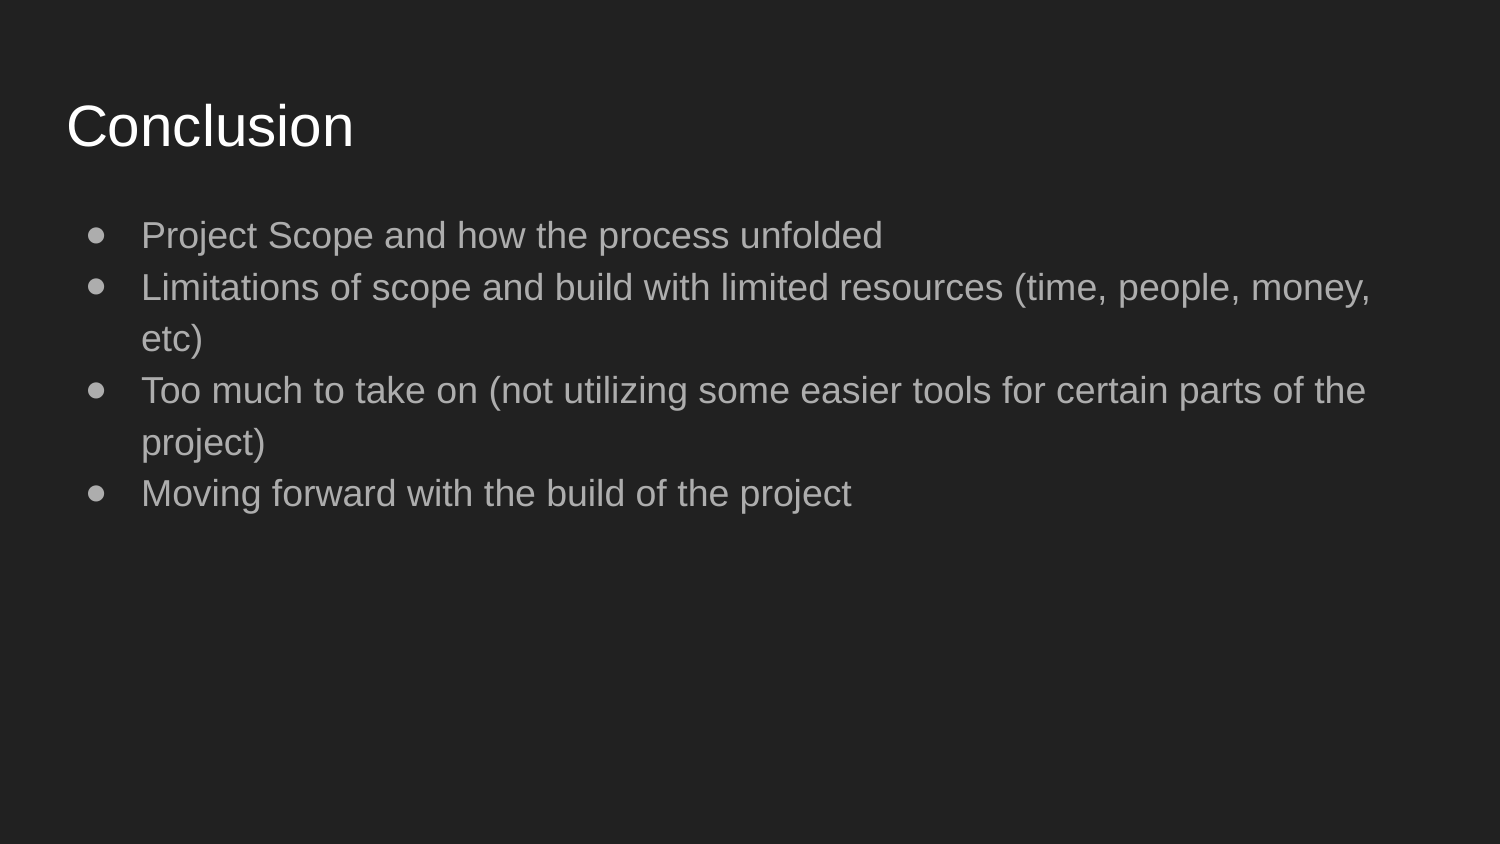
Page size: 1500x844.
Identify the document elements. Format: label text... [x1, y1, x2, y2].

title Conclusion [51, 72, 1449, 167]
list Project Scope and how the process unfolded Limitations of scope and build with limited resources (time, people, money, etc) Too much to take on (not utilizing some easier tools for certain parts of the project) Moving forward with the build of the project [51, 189, 1449, 750]
